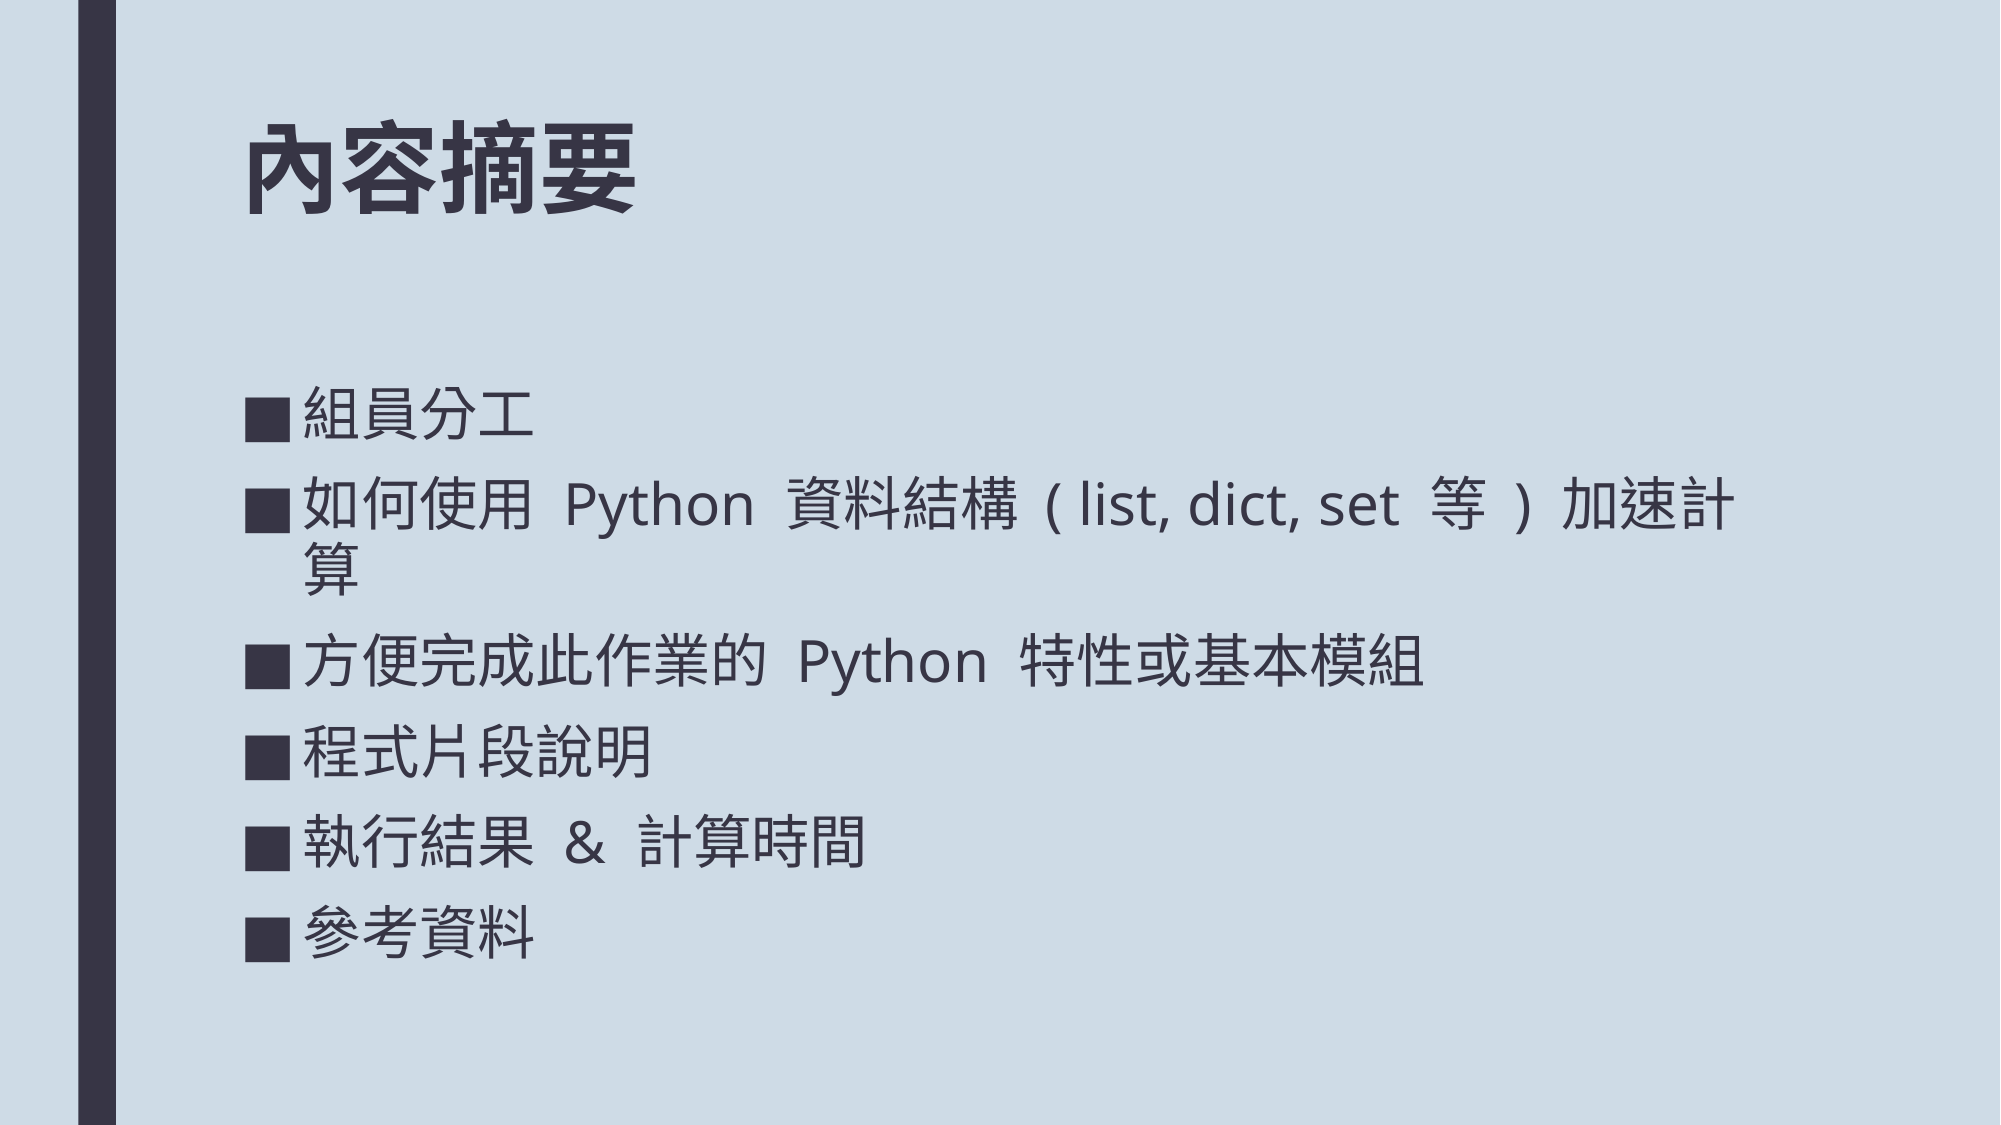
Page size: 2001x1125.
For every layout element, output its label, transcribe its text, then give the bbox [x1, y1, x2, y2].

title 內容摘要 [225, 112, 1800, 357]
list 組員分工 如何使用 Python 資料結構 ( list, dict, set 等 ) 加速計算 方便完成此作業的 Python 特性或基本模組 程式片段說明 執行結果 & 計算時間 參考資料 [225, 375, 1800, 963]
